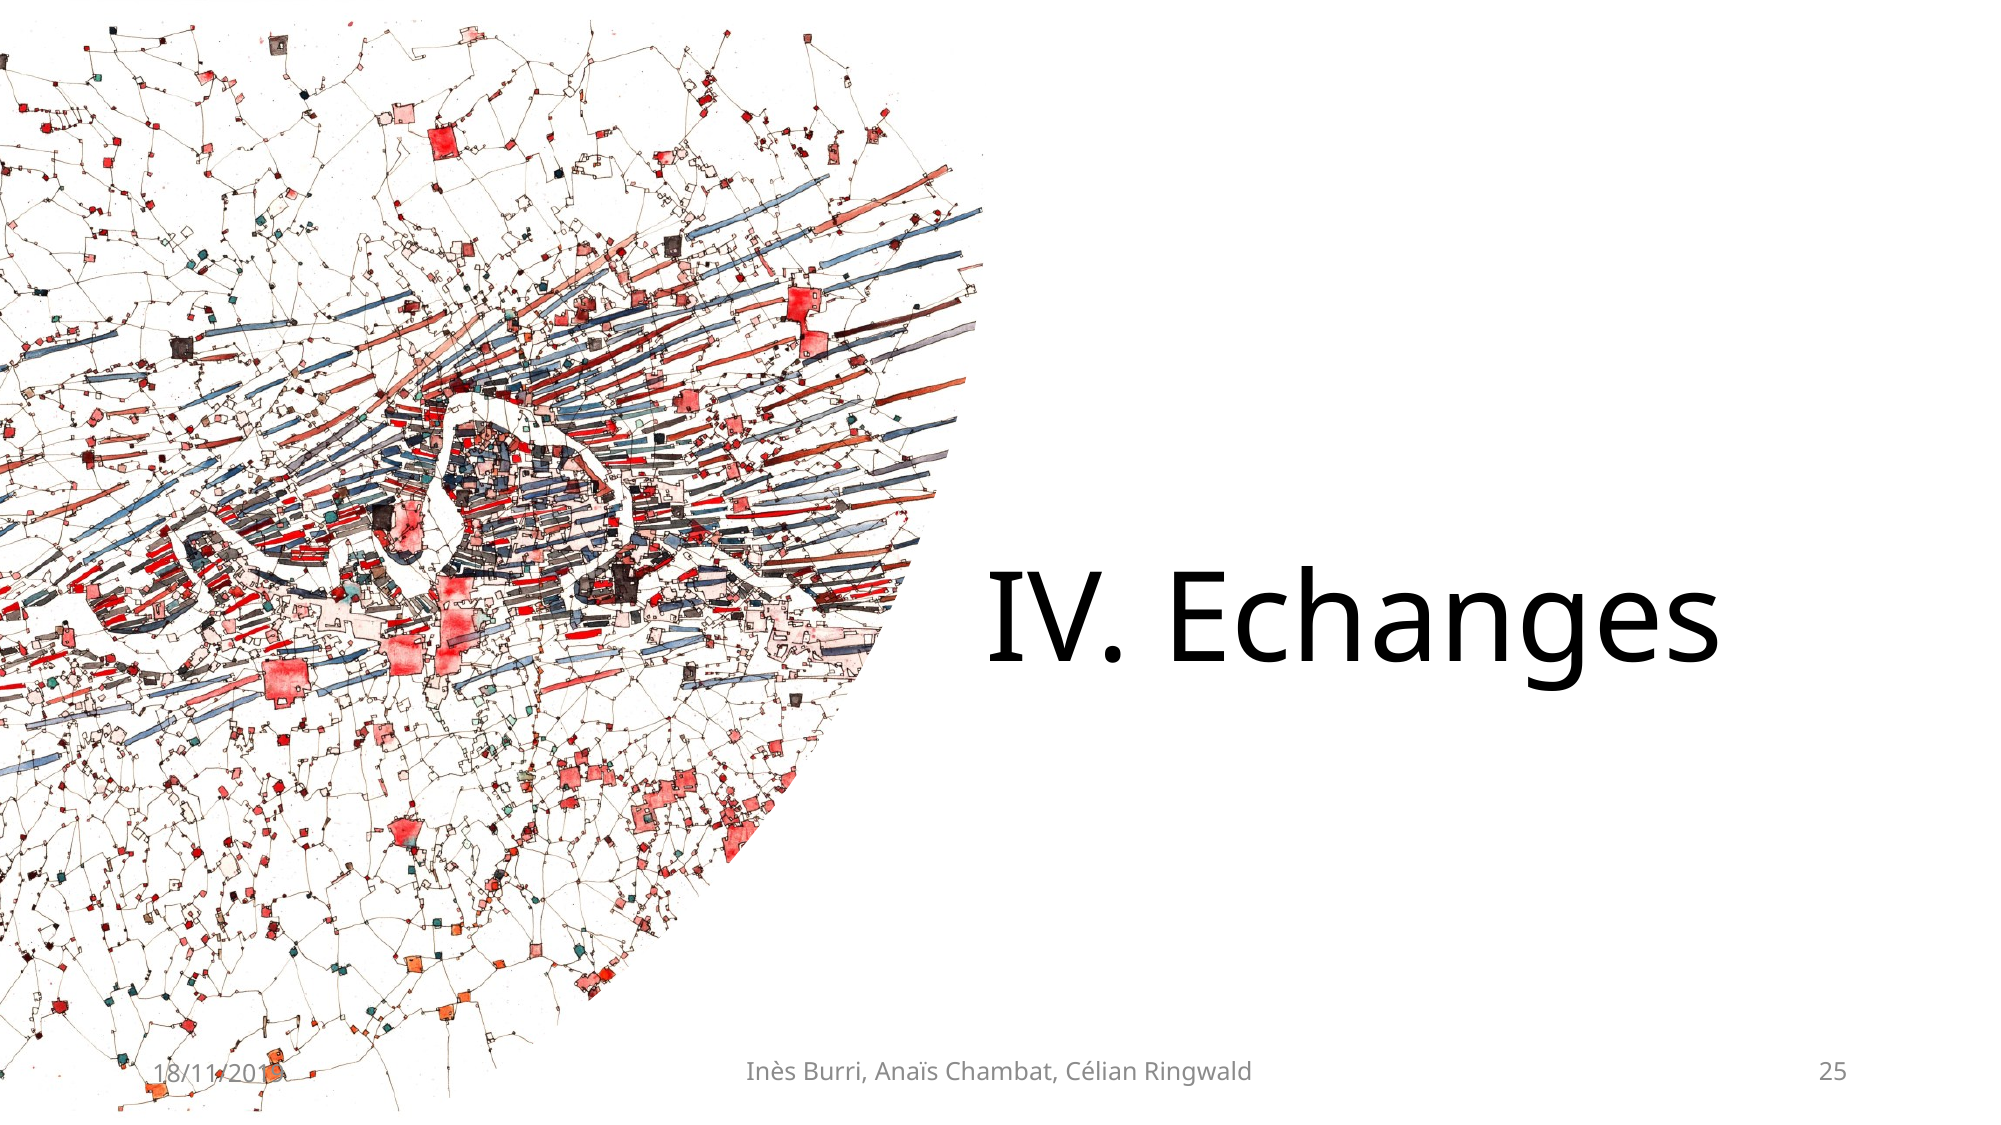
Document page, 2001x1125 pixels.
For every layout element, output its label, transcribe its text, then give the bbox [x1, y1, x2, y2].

footer Inès Burri, Anaïs Chambat, Célian Ringwald [989, 1042, 1338, 1103]
title IV. Echanges [989, 237, 1903, 847]
picture [0, 0, 989, 1125]
slide_number 25 [1412, 1042, 1863, 1103]
